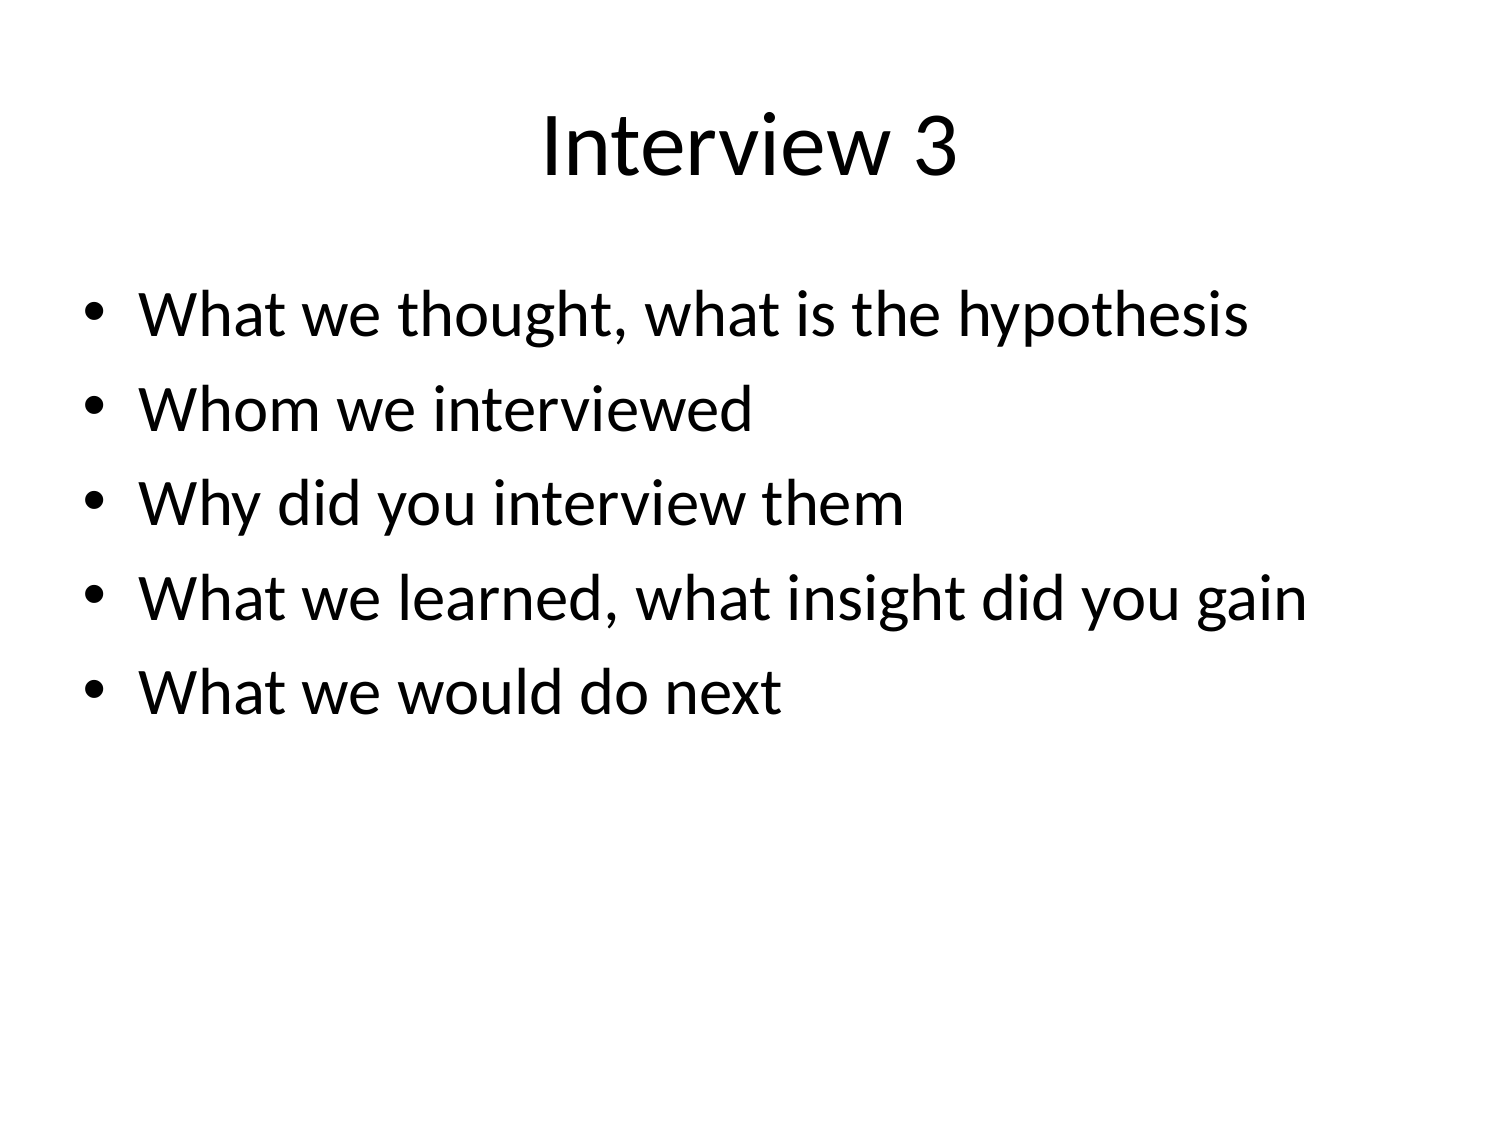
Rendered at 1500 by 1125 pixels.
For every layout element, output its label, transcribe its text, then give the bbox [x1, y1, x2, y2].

list What we thought, what is the hypothesis Whom we interviewed Why did you interview them What we learned, what insight did you gain What we would do next [74, 261, 1426, 1006]
title Interview 3 [74, 44, 1426, 234]
